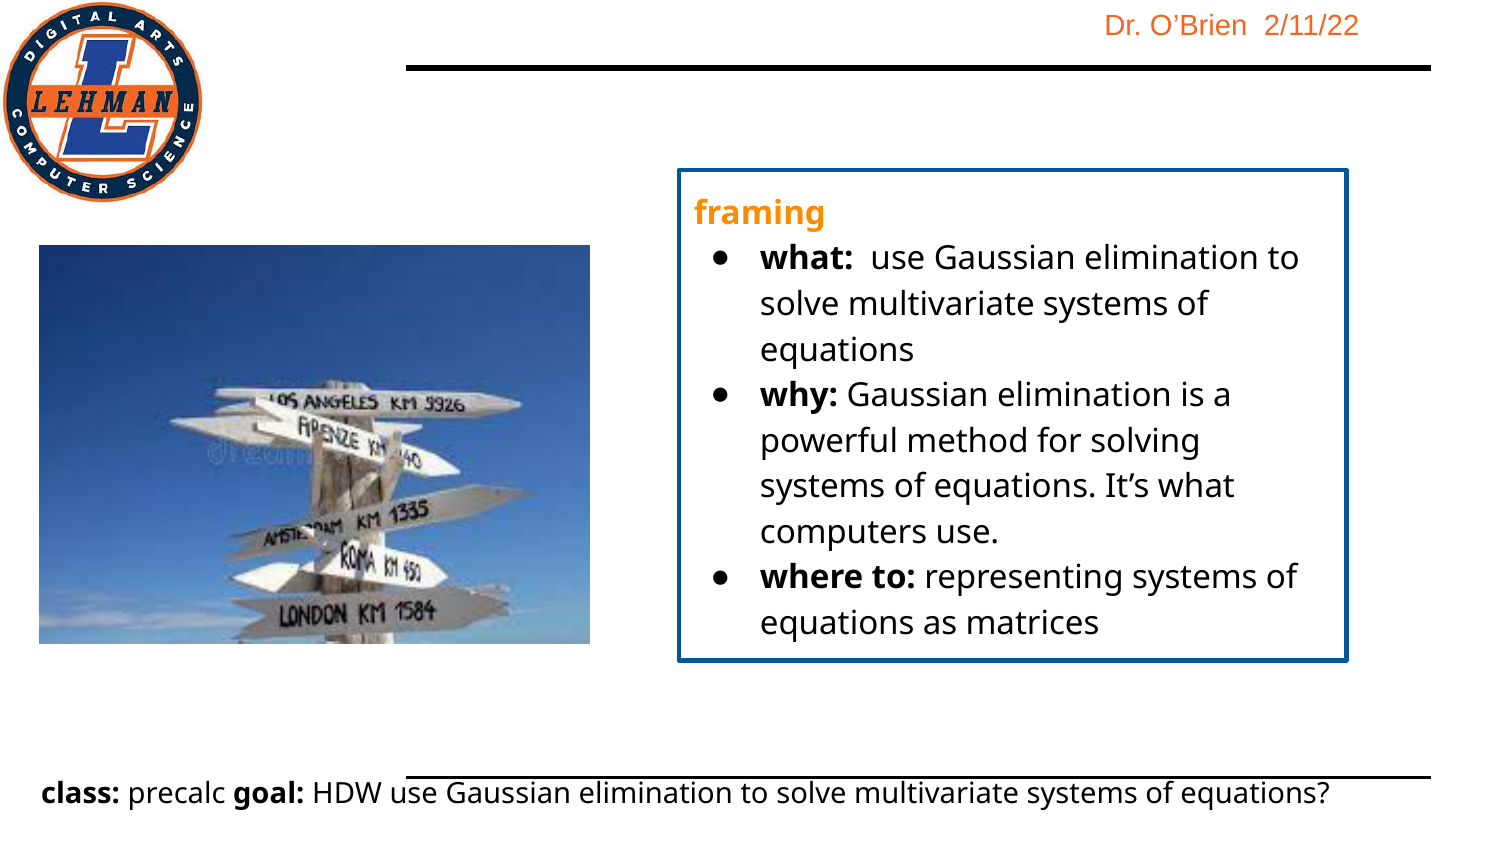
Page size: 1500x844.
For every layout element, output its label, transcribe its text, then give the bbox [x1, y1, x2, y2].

picture [39, 245, 590, 644]
picture [0, 0, 204, 204]
text_box framing what: use Gaussian elimination to solve multivariate systems of equations why: Gaussian elimination is a powerful method for solving systems of equations. It’s what computers use. where to: representing systems of equations as matrices [678, 170, 1347, 661]
